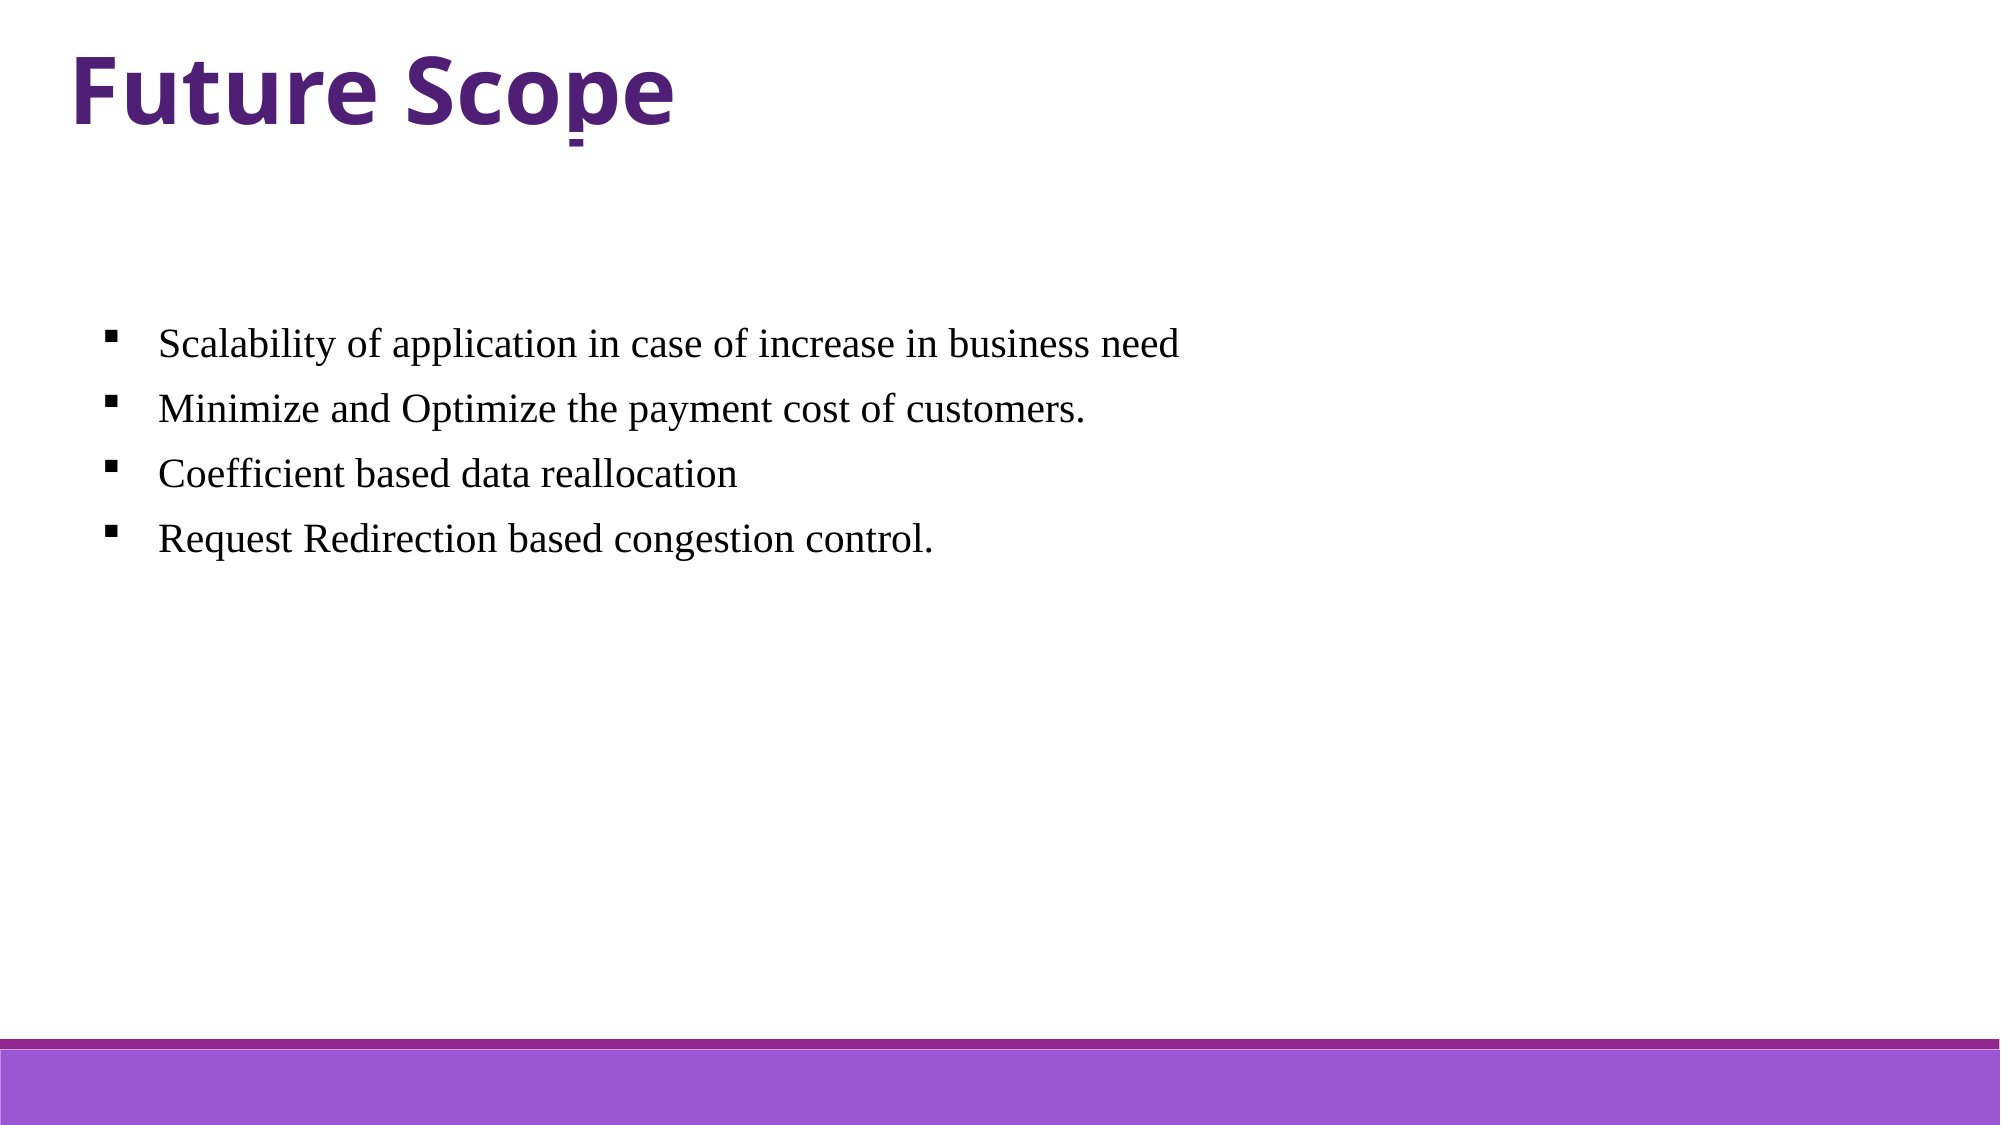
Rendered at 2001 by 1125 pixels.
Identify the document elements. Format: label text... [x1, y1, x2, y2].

text_box Scalability of application in case of increase in business need Minimize and Optimize the payment cost of customers. Coefficient based data reallocation Request Redirection based congestion control. [87, 228, 1196, 634]
text_box Future Scope [53, 23, 1960, 264]
